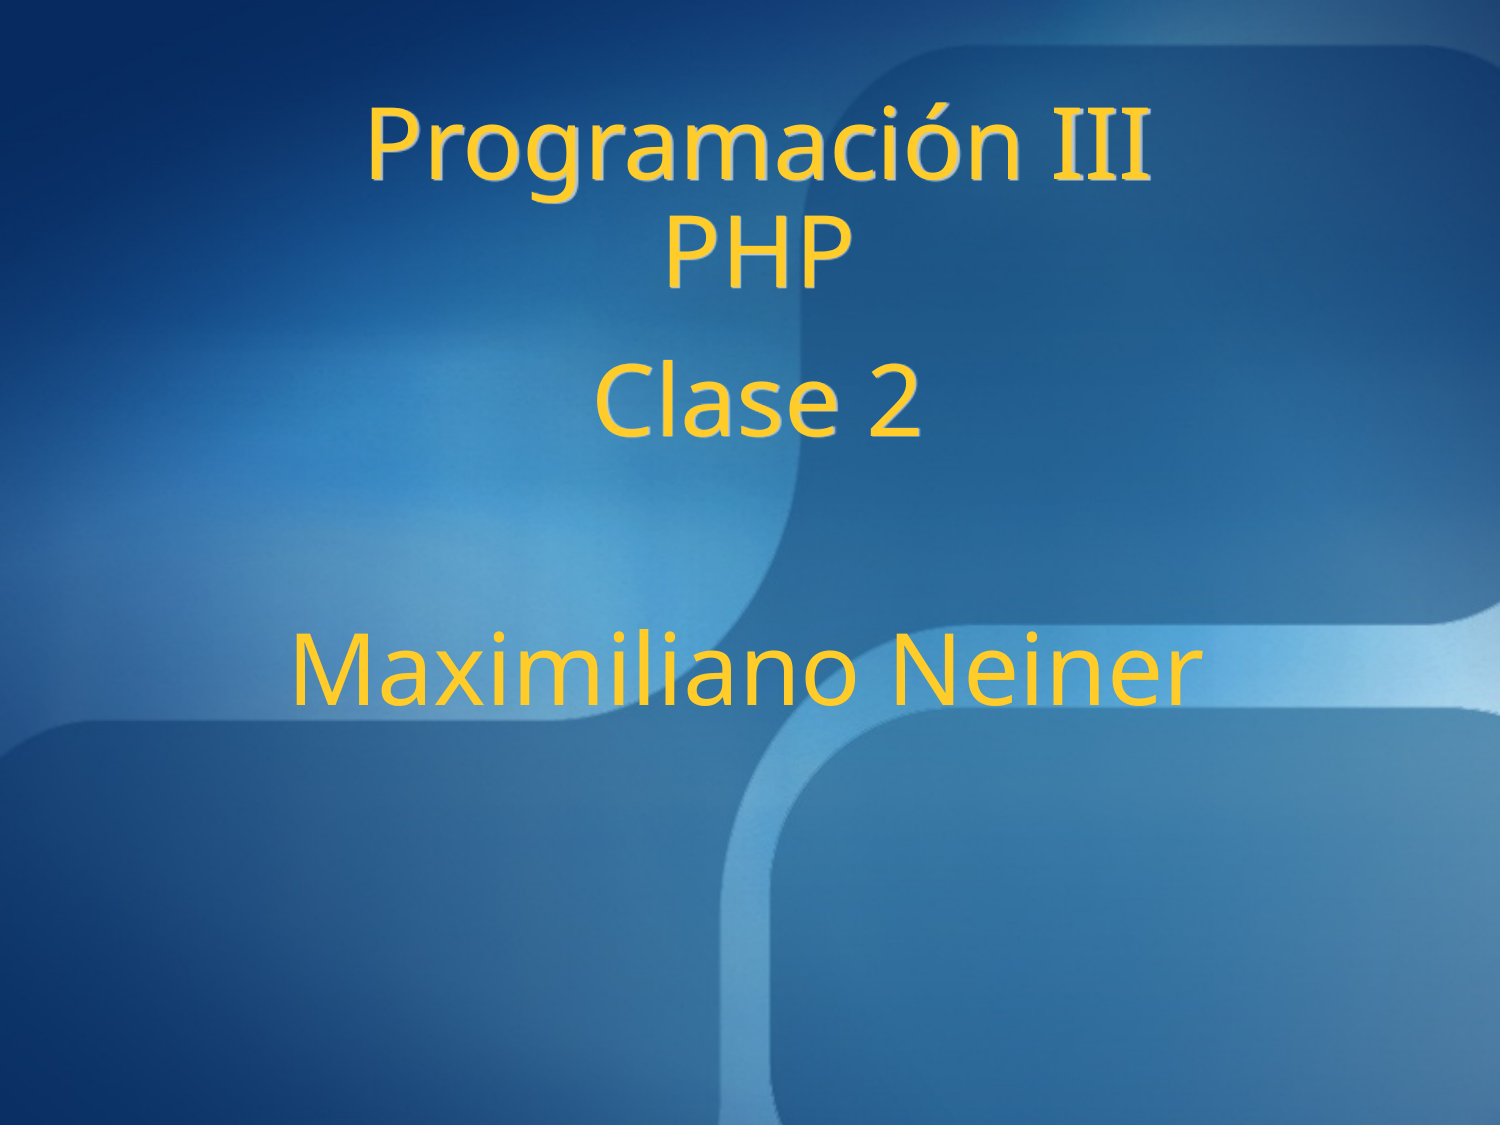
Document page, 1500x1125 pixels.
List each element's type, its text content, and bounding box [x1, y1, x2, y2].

text_box Maximiliano Neiner [33, 603, 1460, 728]
picture [0, 0, 1500, 1125]
text_box Programación III PHP Clase 2 [53, 46, 1463, 505]
